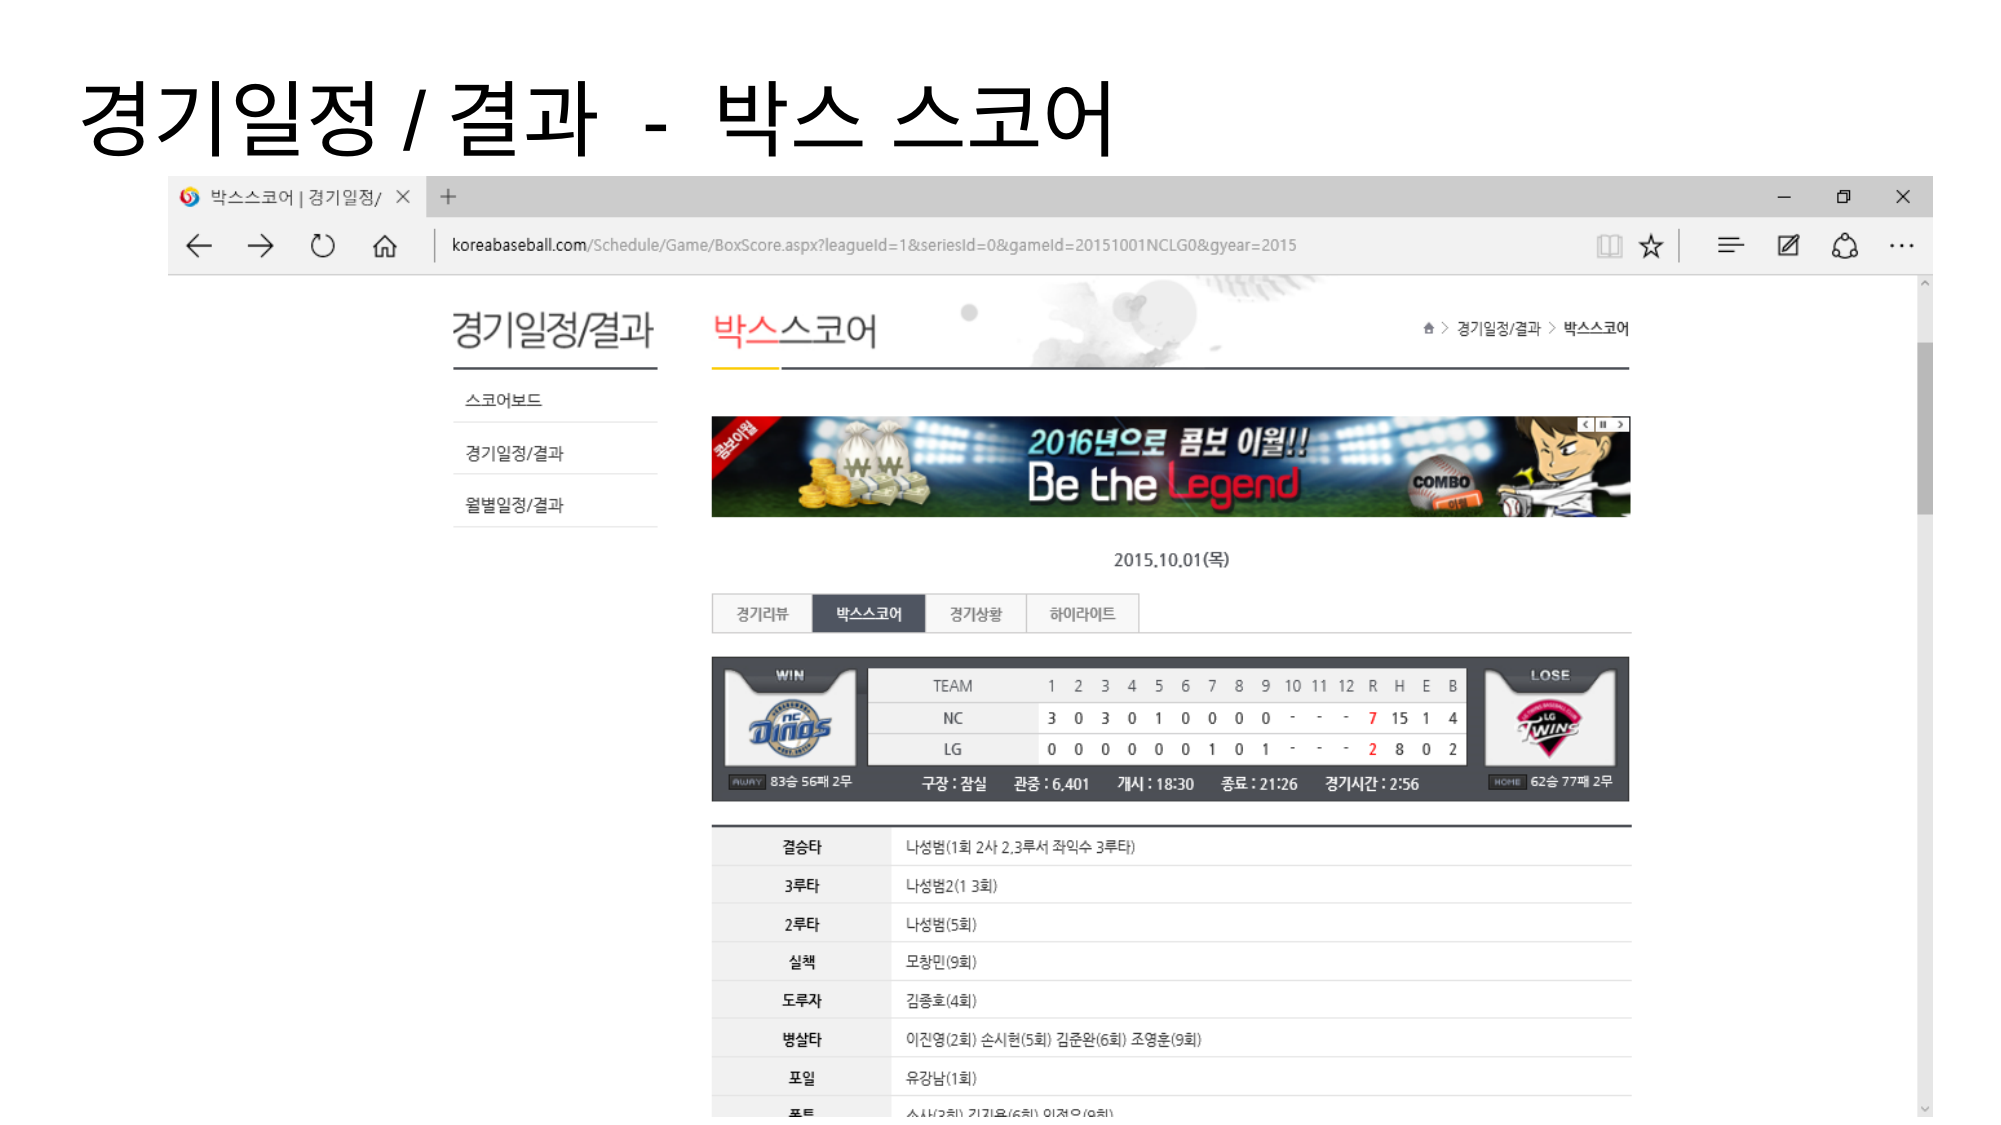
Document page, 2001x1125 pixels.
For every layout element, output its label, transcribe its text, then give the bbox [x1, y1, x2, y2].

picture [168, 175, 1933, 1117]
title 경기일정/결과 - 박스 스코어 [62, 37, 1178, 177]
